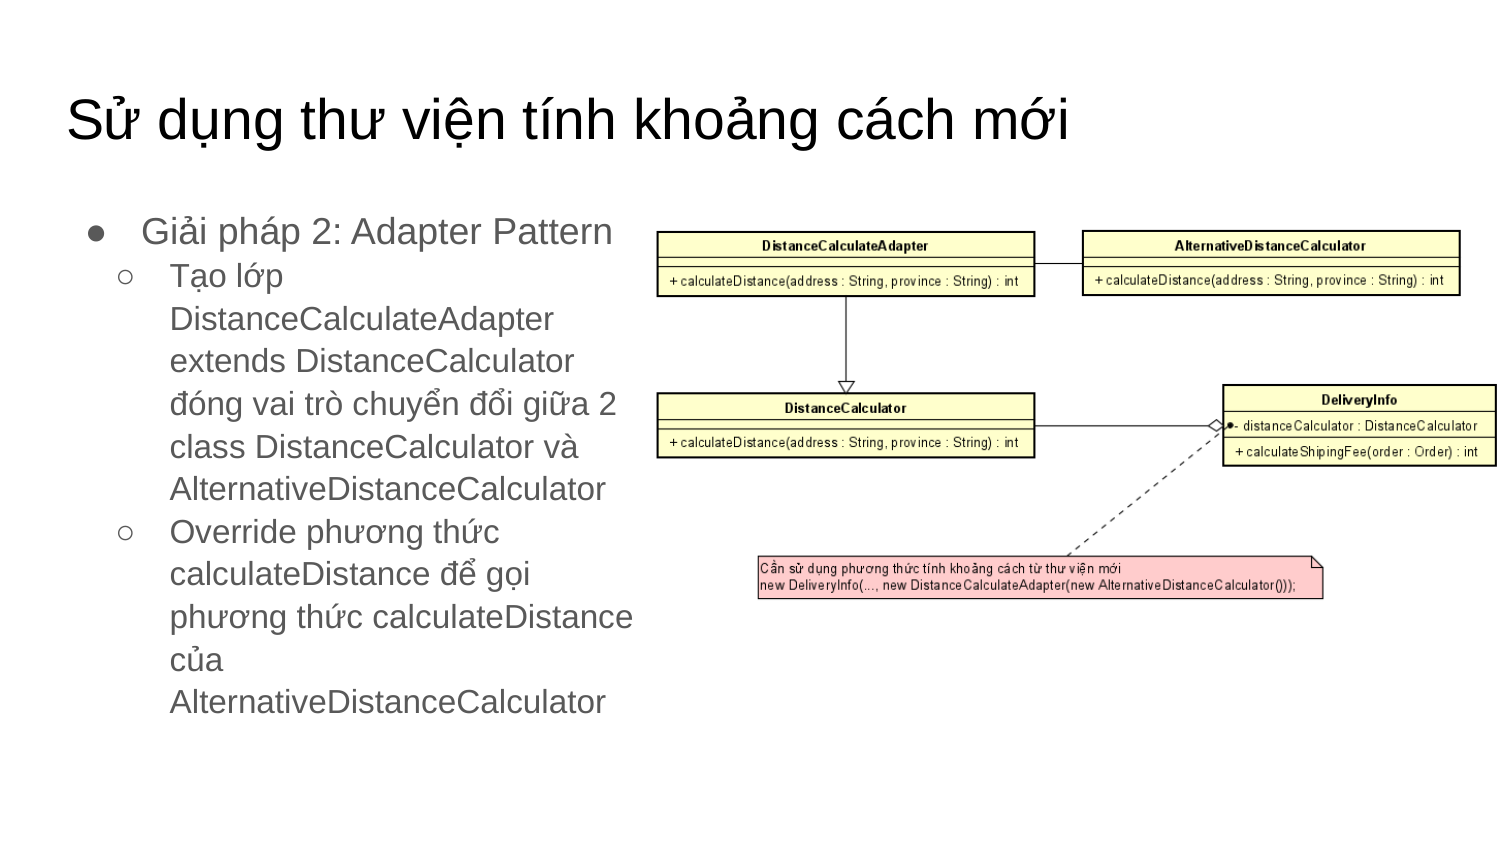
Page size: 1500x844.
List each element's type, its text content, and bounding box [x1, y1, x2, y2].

picture [638, 201, 1500, 718]
title Sử dụng thư viện tính khoảng cách mới [51, 72, 1449, 167]
list Giải pháp 2: Adapter Pattern Tạo lớp DistanceCalculateAdapter extends DistanceCalculator đóng vai trò chuyển đổi giữa 2 class DistanceCalculator và AlternativeDistanceCalculator Override phương thức calculateDistance để gọi phương thức calculateDistance của AlternativeDistanceCalculator [51, 189, 670, 750]
